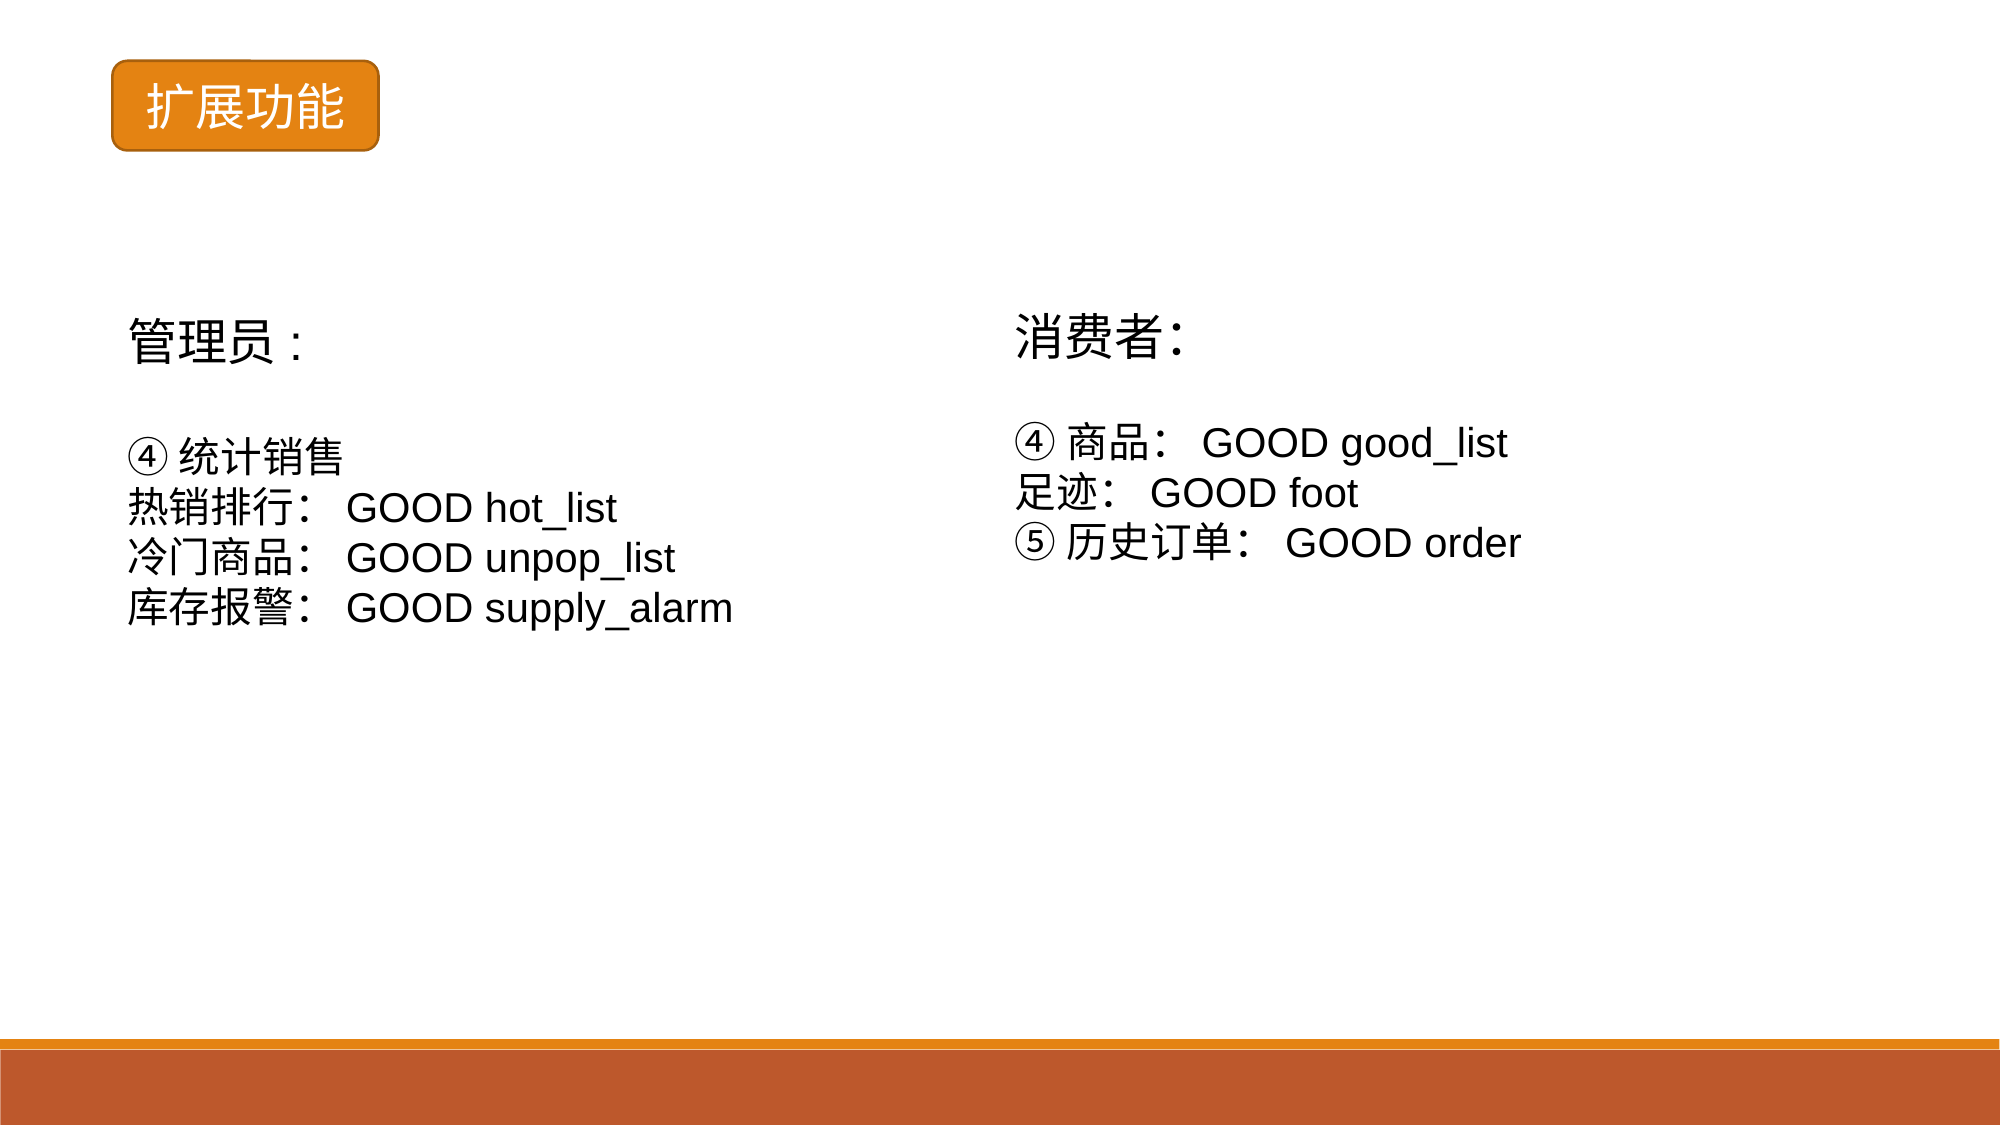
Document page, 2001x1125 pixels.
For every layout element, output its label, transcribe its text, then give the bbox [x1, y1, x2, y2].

text_box 消费者： ④商品：GOOD good_list 足迹：GOOD foot ⑤历史订单：GOOD order [999, 166, 1633, 705]
text_box 扩展功能 [111, 59, 380, 152]
text_box 管理员: ④统计销售 热销排行：GOOD hot_list 冷门商品：GOOD unpop_list 库存报警：GOOD supply_alarm [111, 183, 763, 759]
